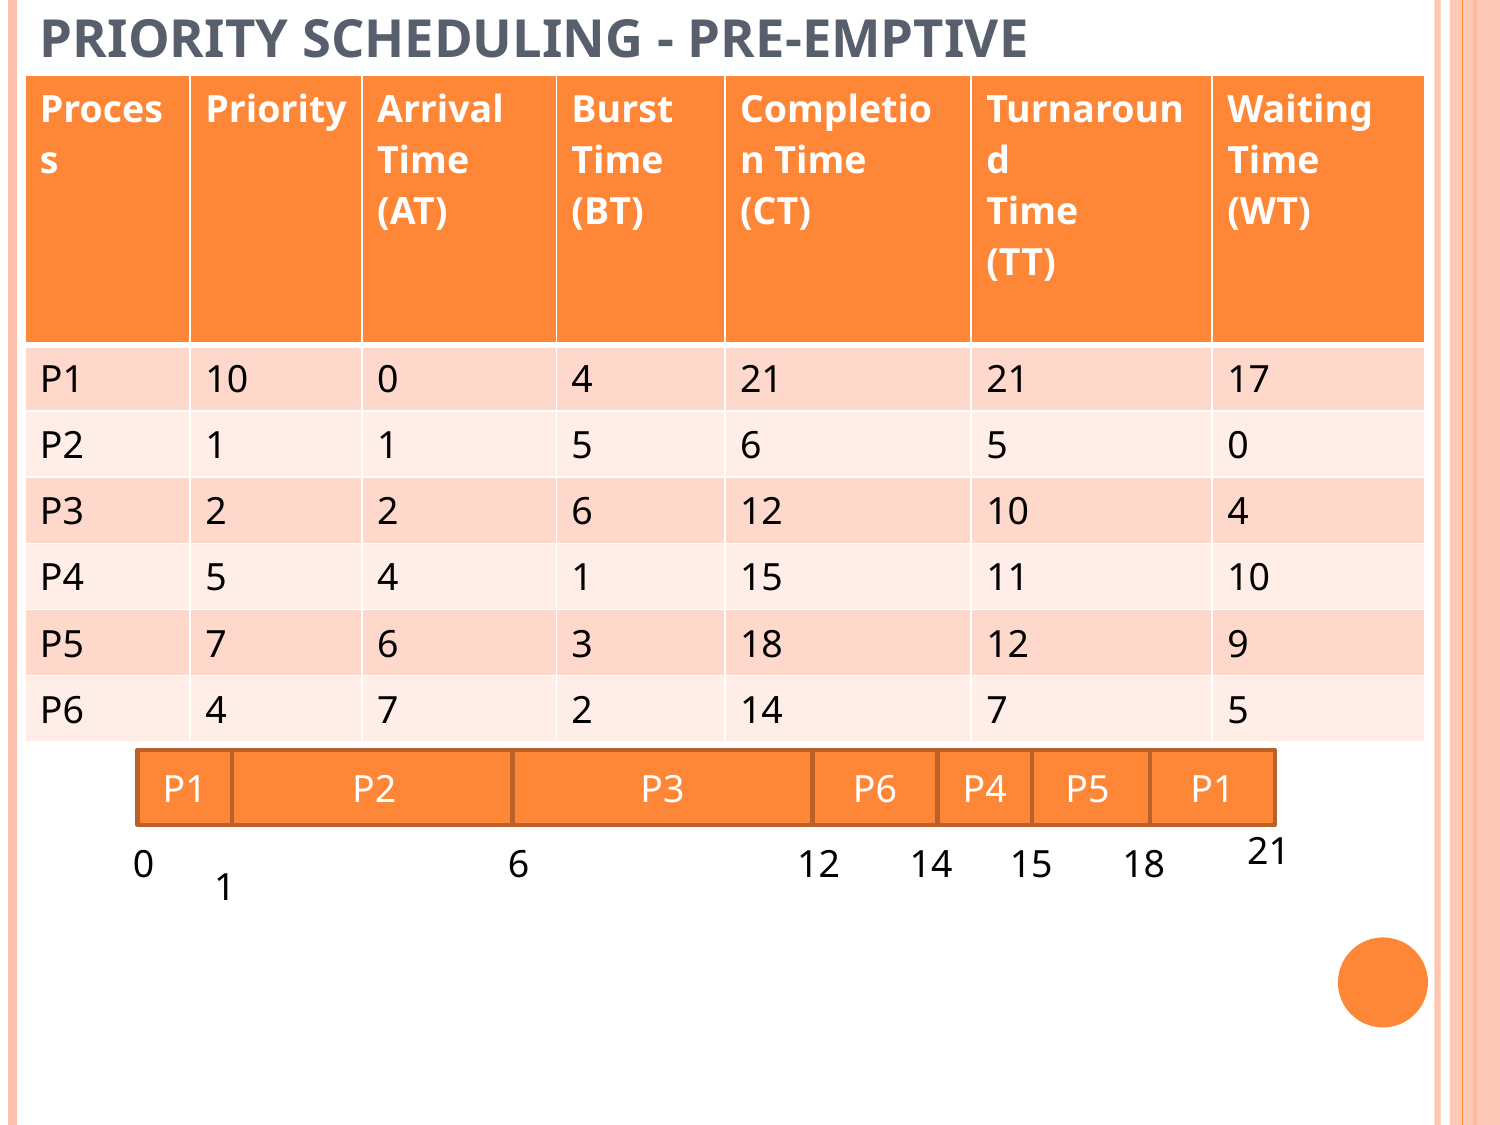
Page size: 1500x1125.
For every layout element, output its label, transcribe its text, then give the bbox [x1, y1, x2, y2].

table_cell 6 [557, 478, 724, 543]
text_box 12 [774, 837, 863, 888]
table_cell 6 [363, 610, 556, 675]
table_cell P5 [26, 610, 189, 675]
text_box 18 [1099, 837, 1188, 888]
table_cell 7 [191, 610, 361, 675]
table_cell 0 [1213, 412, 1424, 476]
table_cell 12 [726, 478, 970, 543]
text_box P5 [1033, 749, 1149, 825]
table_header Arrival Time (AT) [363, 76, 556, 342]
table_cell 21 [726, 348, 970, 410]
table_header Completion Time (CT) [726, 76, 970, 342]
table_cell 0 [363, 348, 556, 410]
table_cell 10 [1213, 544, 1424, 609]
table_cell 2 [363, 478, 556, 543]
table_cell 10 [972, 478, 1211, 543]
text_box P2 [232, 749, 512, 825]
table_cell 5 [972, 412, 1211, 476]
table_cell 21 [972, 348, 1211, 410]
text_box P6 [812, 749, 938, 825]
text_box P4 [938, 749, 1033, 825]
table_cell 15 [726, 544, 970, 609]
table_cell 9 [1213, 610, 1424, 675]
table_cell 5 [1213, 676, 1424, 741]
table_header Waiting Time (WT) [1213, 76, 1424, 342]
table_cell P6 [26, 676, 189, 741]
text_box P3 [512, 749, 812, 825]
table_cell 12 [972, 610, 1211, 675]
title PRIORITY SCHEDULING - PRE-EMPTIVE [24, 0, 1475, 75]
table_cell 4 [1213, 478, 1424, 543]
table_cell 1 [191, 412, 361, 476]
table_cell 18 [726, 610, 970, 675]
table_cell 1 [363, 412, 556, 476]
table_header Process [26, 76, 189, 342]
table_header Priority [191, 76, 361, 342]
table_cell 2 [557, 676, 724, 741]
table_cell 5 [191, 544, 361, 609]
table_cell P2 [26, 412, 189, 476]
table_cell 7 [972, 676, 1211, 741]
table_cell 11 [972, 544, 1211, 609]
table_cell 3 [557, 610, 724, 675]
text_box 6 [474, 837, 563, 888]
table_cell P1 [26, 348, 189, 410]
text_box P1 [137, 749, 232, 825]
table_cell P3 [26, 478, 189, 543]
table_cell 7 [363, 676, 556, 741]
table_cell 1 [557, 544, 724, 609]
table_header Turnaround Time (TT) [972, 76, 1211, 342]
table_cell 4 [191, 676, 361, 741]
text_box 11 [187, 837, 263, 888]
text_box 14 [887, 837, 975, 888]
table_header Burst Time (BT) [557, 76, 724, 342]
table_cell 6 [726, 412, 970, 476]
table_cell P4 [26, 544, 189, 609]
text_box 15 [987, 837, 1075, 888]
text_box 0 [99, 837, 187, 888]
table_cell 4 [557, 348, 724, 410]
table_cell 17 [1213, 348, 1424, 410]
text_box 21 [1224, 825, 1313, 876]
table_cell 2 [191, 478, 361, 543]
table_cell 10 [191, 348, 361, 410]
text_box P1 [1149, 749, 1275, 825]
table_cell 14 [726, 676, 970, 741]
table_cell 4 [363, 544, 556, 609]
table_cell 5 [557, 412, 724, 476]
